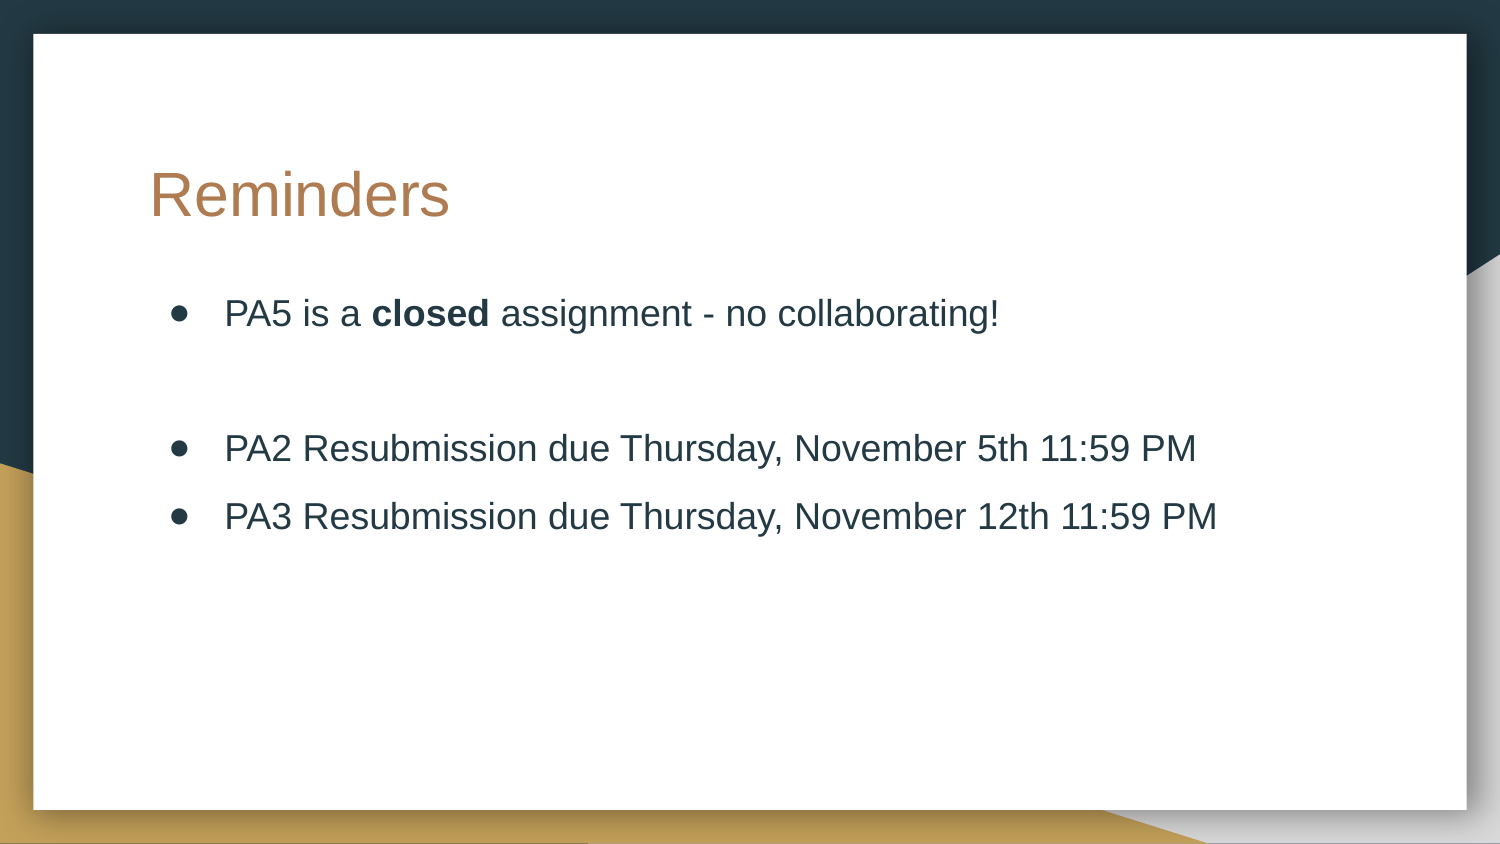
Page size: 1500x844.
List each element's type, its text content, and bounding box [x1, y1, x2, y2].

title Reminders [134, 138, 1366, 251]
list PA5 is a closed assignment - no collaborating! PA2 Resubmission due Thursday, November 5th 11:59 PM PA3 Resubmission due Thursday, November 12th 11:59 PM [134, 251, 1366, 654]
